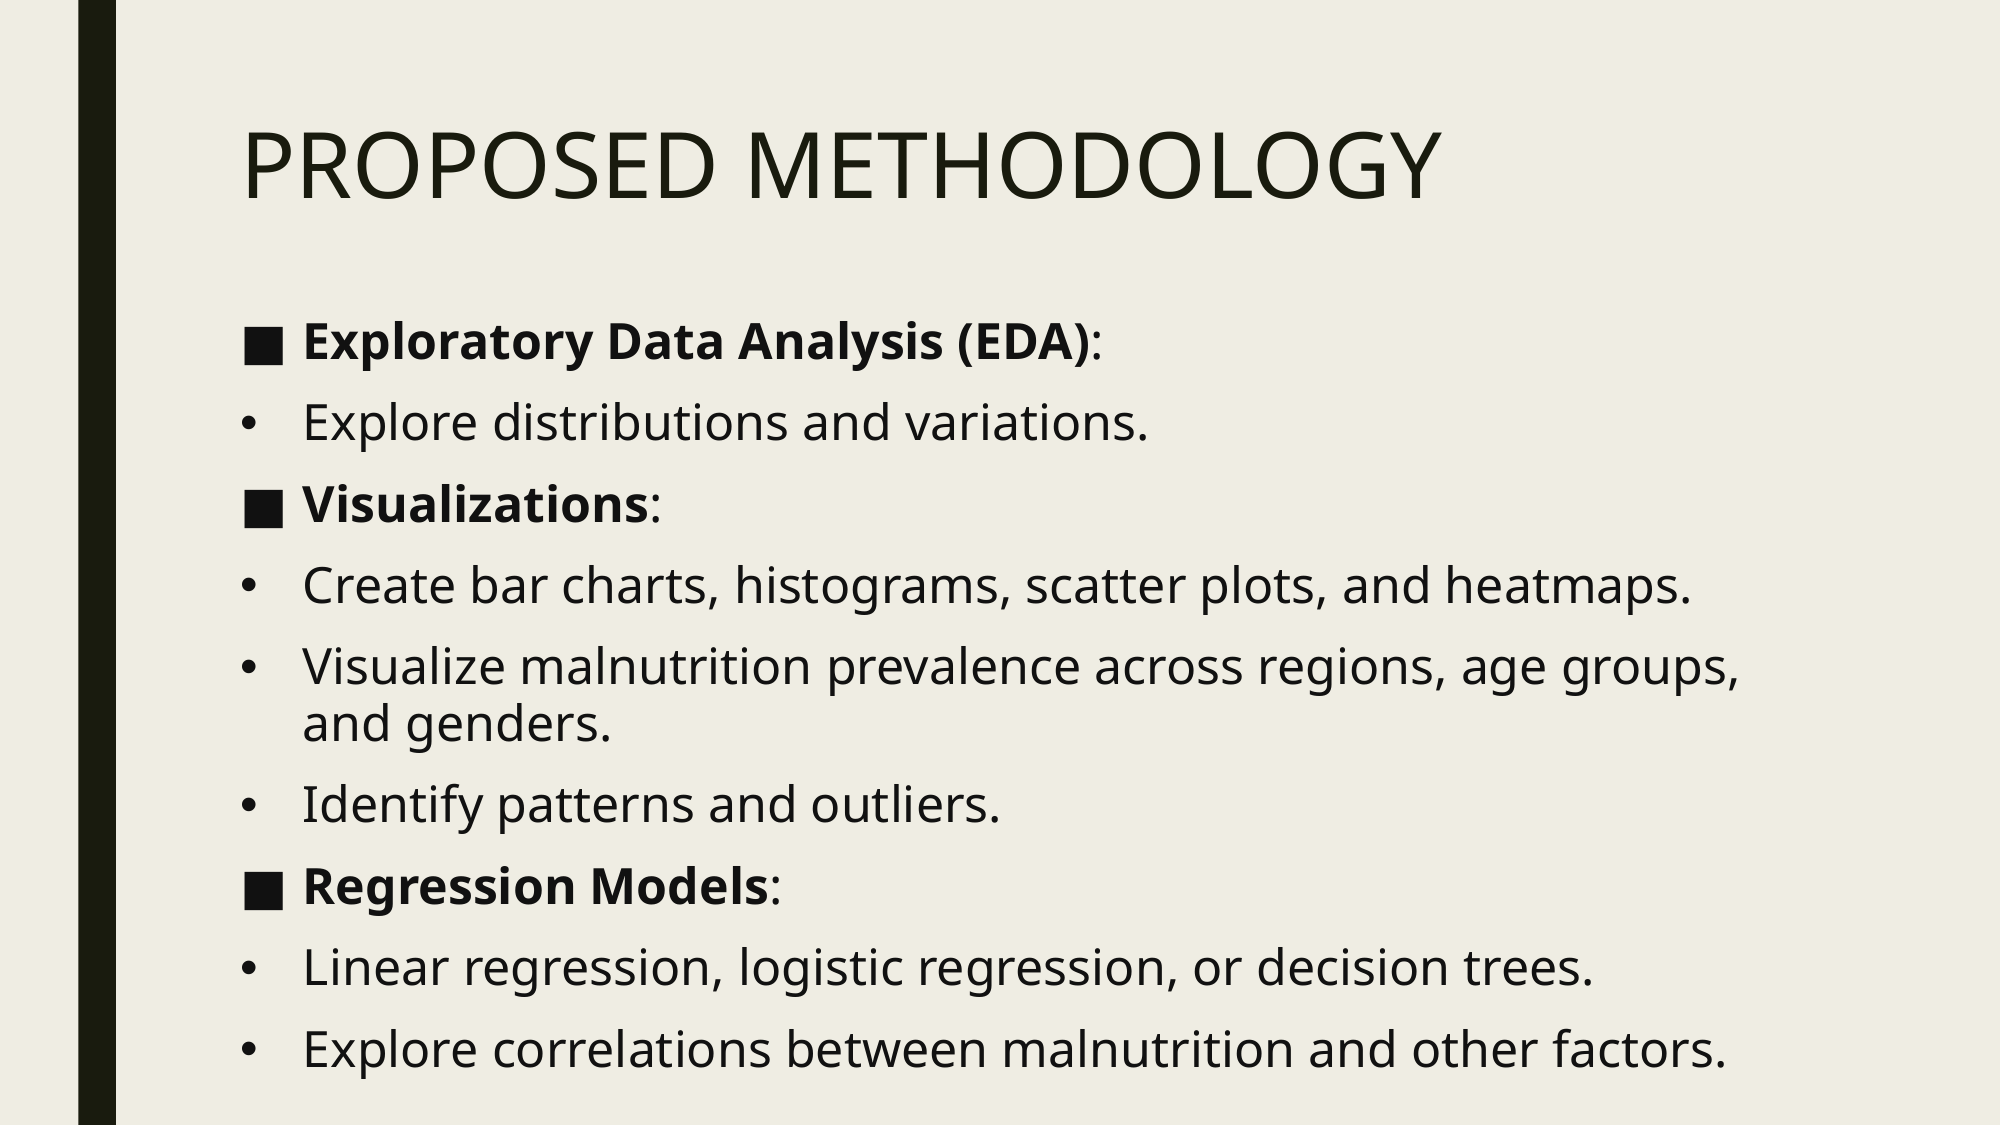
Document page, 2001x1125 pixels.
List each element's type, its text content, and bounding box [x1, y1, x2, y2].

title PROPOSED METHODOLOGY [225, 112, 1800, 306]
list Exploratory Data Analysis (EDA): Explore distributions and variations. Visualizations: Create bar charts, histograms, scatter plots, and heatmaps. Visualize malnutrition prevalence across regions, age groups, and genders. Identify patterns and outliers. Regression Models: Linear regression, logistic regression, or decision trees. Explore correlations between malnutrition and other factors. [225, 306, 1800, 1037]
